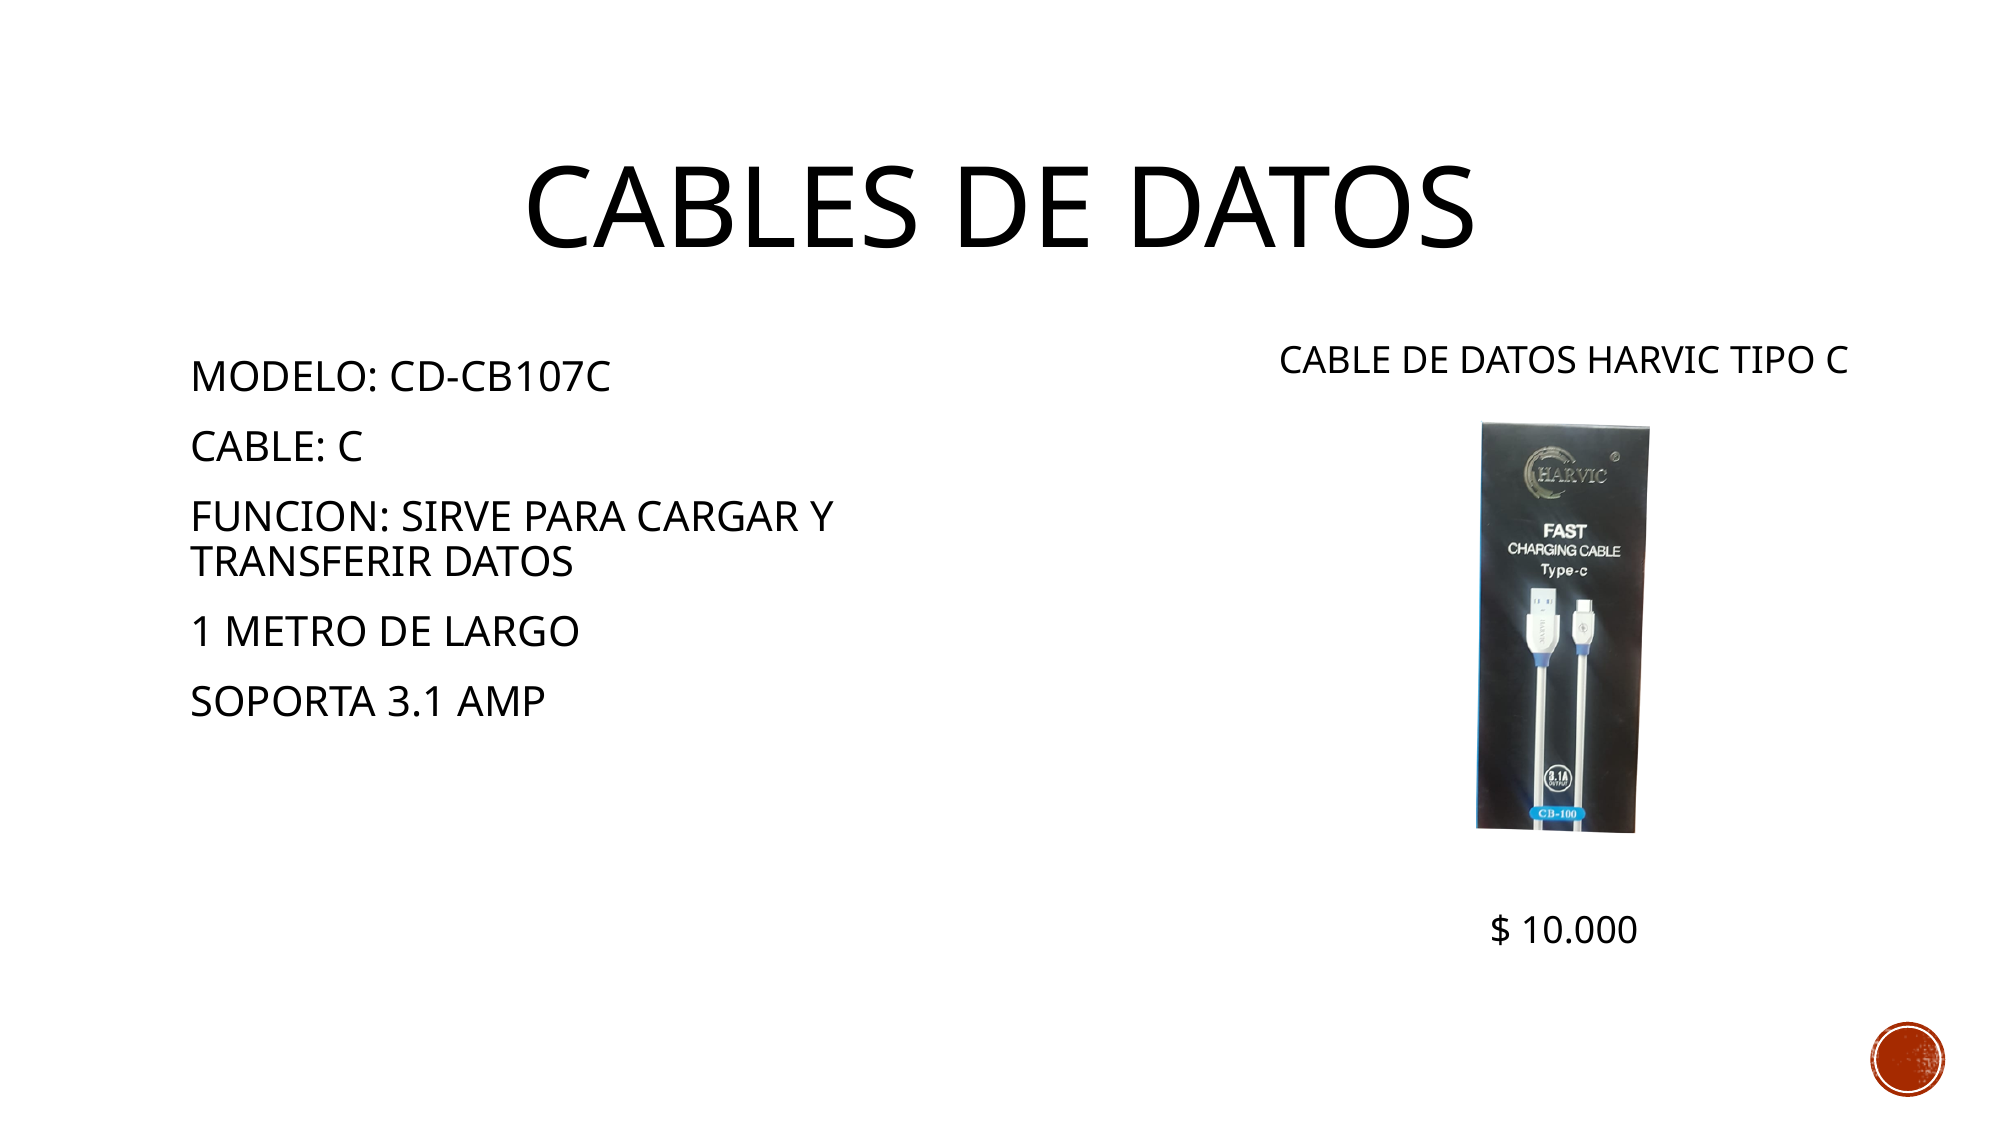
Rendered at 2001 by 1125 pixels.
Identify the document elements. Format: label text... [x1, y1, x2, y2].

list MODELO: CD-CB107C CABLE: C FUNCION: SIRVE PARA CARGAR Y TRANSFERIR DATOS 1 METRO DE LARGO SOPORTA 3.1 AMP [175, 348, 911, 1013]
picture [1360, 413, 1782, 834]
text_box CABLE DE DATOS HARVIC TIPO C [1263, 328, 1865, 389]
title CABLES DE DATOS [175, 79, 1826, 344]
text_box $ 10.000 [1475, 898, 1654, 959]
